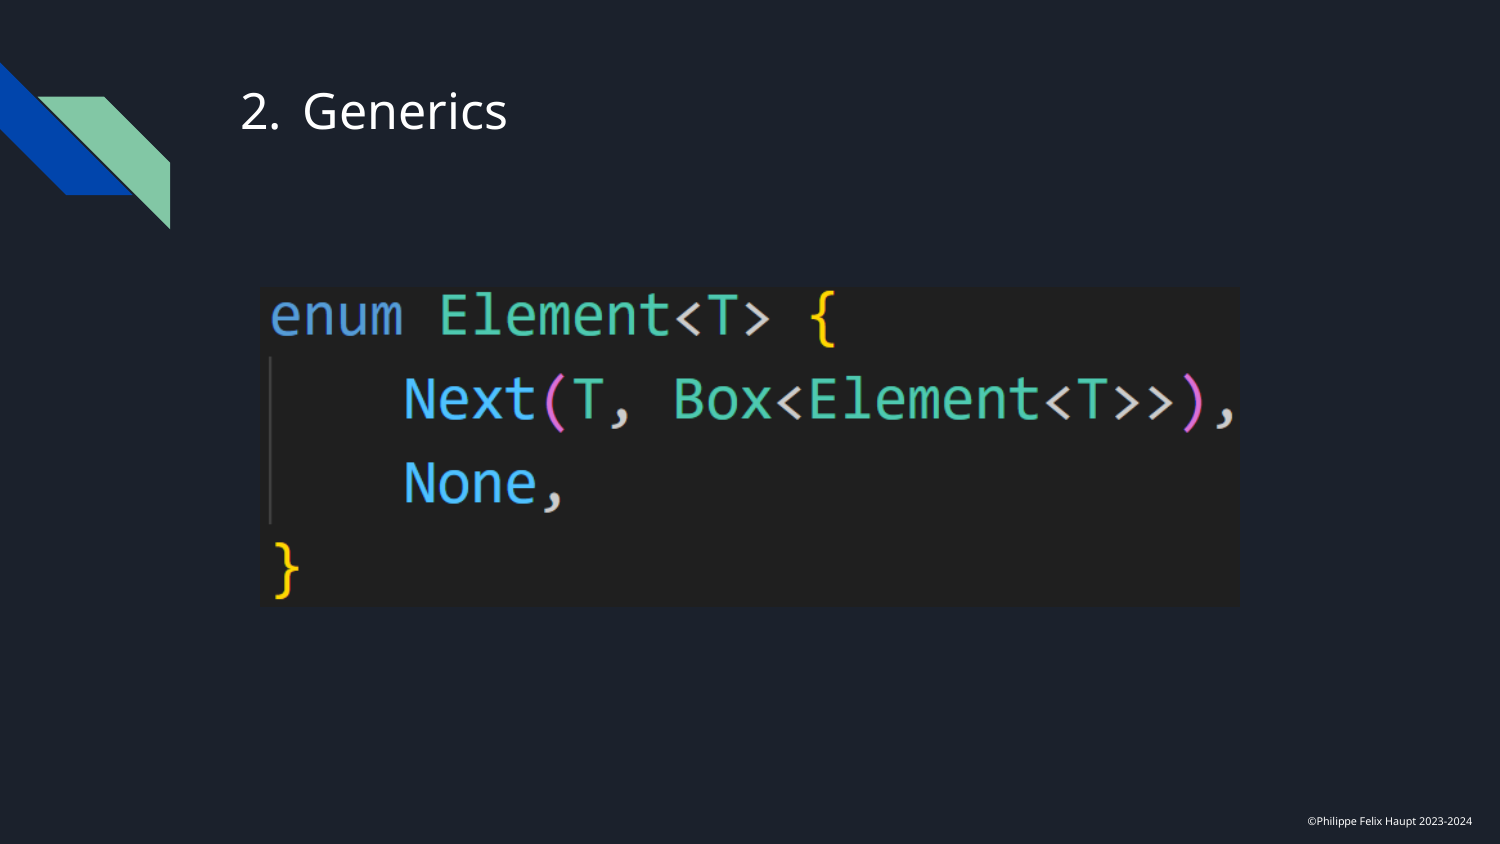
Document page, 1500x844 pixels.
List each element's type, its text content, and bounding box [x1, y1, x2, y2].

picture [260, 287, 1240, 607]
title Generics [212, 64, 1368, 215]
text_box ©Philippe Felix Haupt 2023-2024 [1292, 801, 1500, 844]
